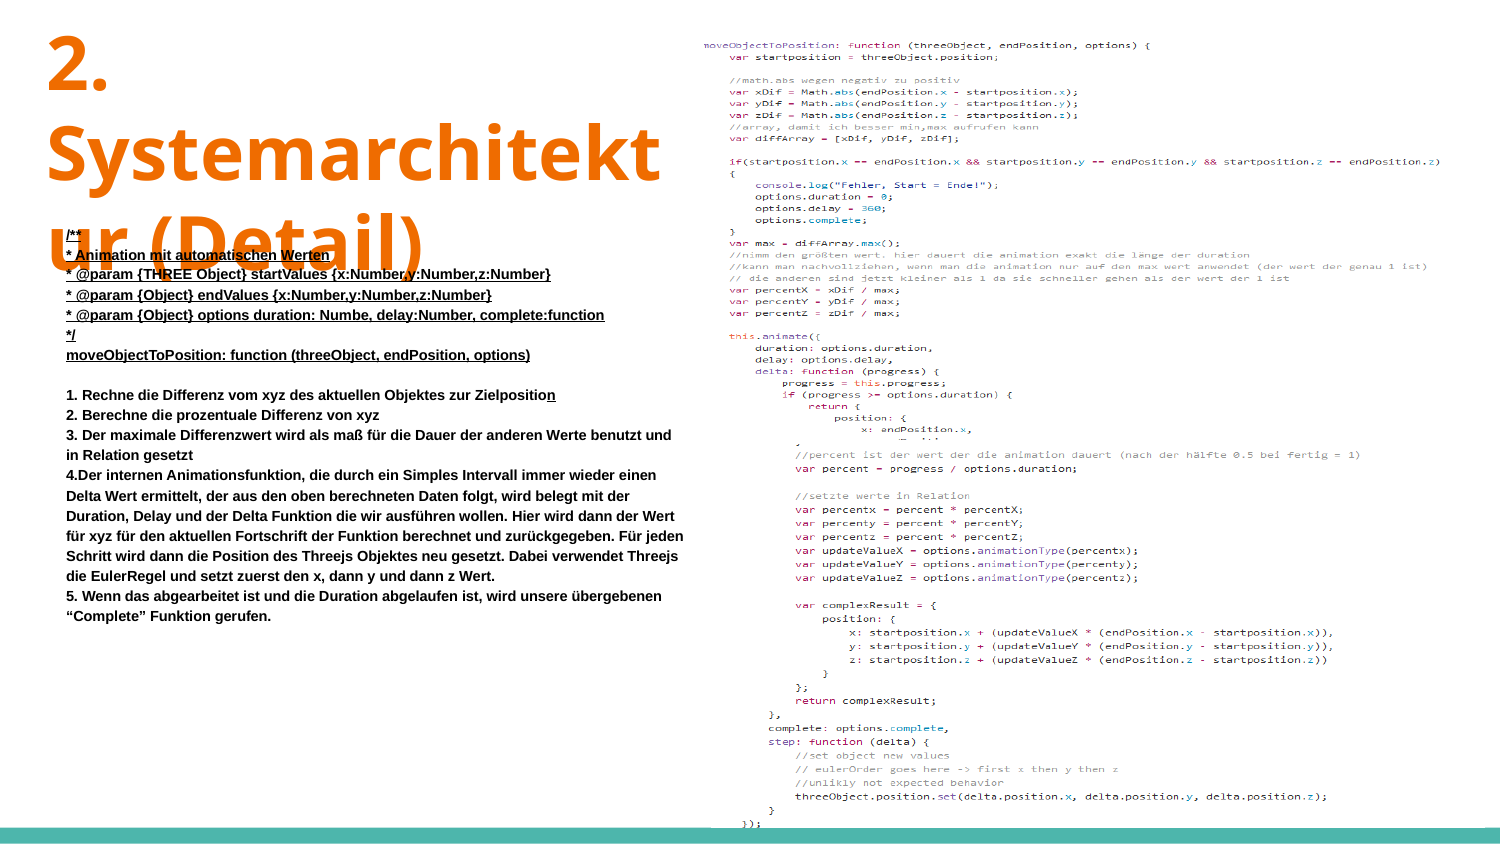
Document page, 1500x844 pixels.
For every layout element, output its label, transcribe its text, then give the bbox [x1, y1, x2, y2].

title 2. Systemarchitektur (Detail) [31, 0, 685, 220]
picture [690, 0, 1471, 440]
picture [710, 444, 1485, 829]
list /** * Animation mit automatischen Werten * @param {THREE Object} startValues {x:Number,y:Number,z:Number} * @param {Object} endValues {x:Number,y:Number,z:Number} * @param {Object} options duration: Numbe, delay:Number, complete:function */ moveObjectToPosition: function (threeObject, endPosition, options) 1. Rechne die Differenz vom xyz des aktuellen Objektes zur Zielposition 2. Berechne die prozentuale Differenz von xyz 3. Der maximale Differenzwert wird als maß für die Dauer der anderen Werte benutzt und in Relation gesetzt 4.Der internen Animationsfunktion, die durch ein Simples Intervall immer wieder einen Delta Wert ermittelt, der aus den oben berechneten Daten folgt, wird belegt mit der Duration, Delay und der Delta Funktion die wir ausführen wollen. Hier wird dann der Wert für xyz für den aktuellen Fortschrift der Funktion berechnet und zurückgegeben. Für jeden Schritt wird dann die Position des Threejs Objektes neu gesetzt. Dabei verwendet Threejs die EulerRegel und setzt zuerst den x, dann y und dann z Wert. 5. Wenn das abgearbeitet ist und die Duration abgelaufen ist, wird unsere übergebenen “Complete” Funktion gerufen. [51, 207, 700, 750]
